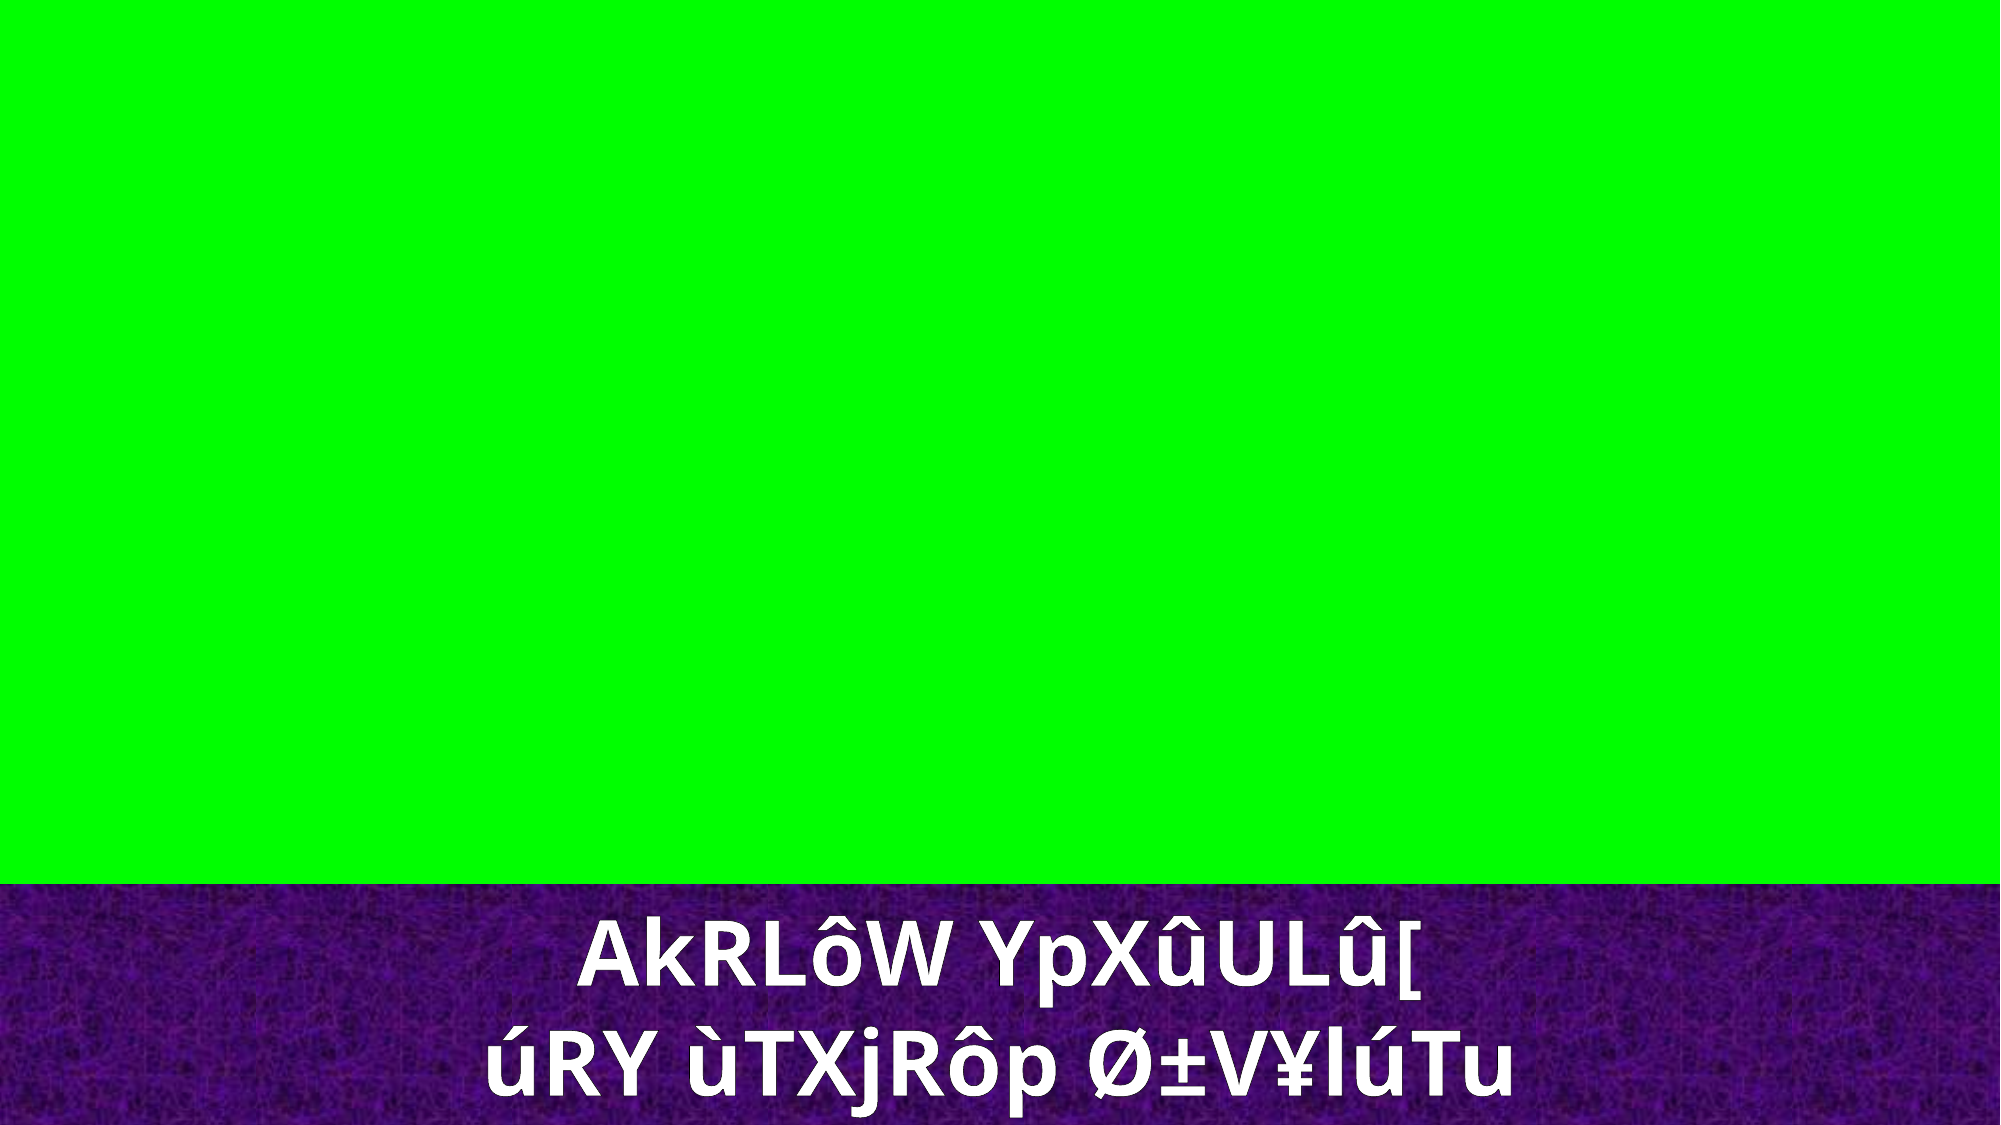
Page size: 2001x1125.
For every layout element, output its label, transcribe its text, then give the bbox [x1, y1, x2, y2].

text_box AkRLôW YpXûULû[ úRY ùTXjRôp Ø±V¥lúTu [0, 886, 2000, 1122]
